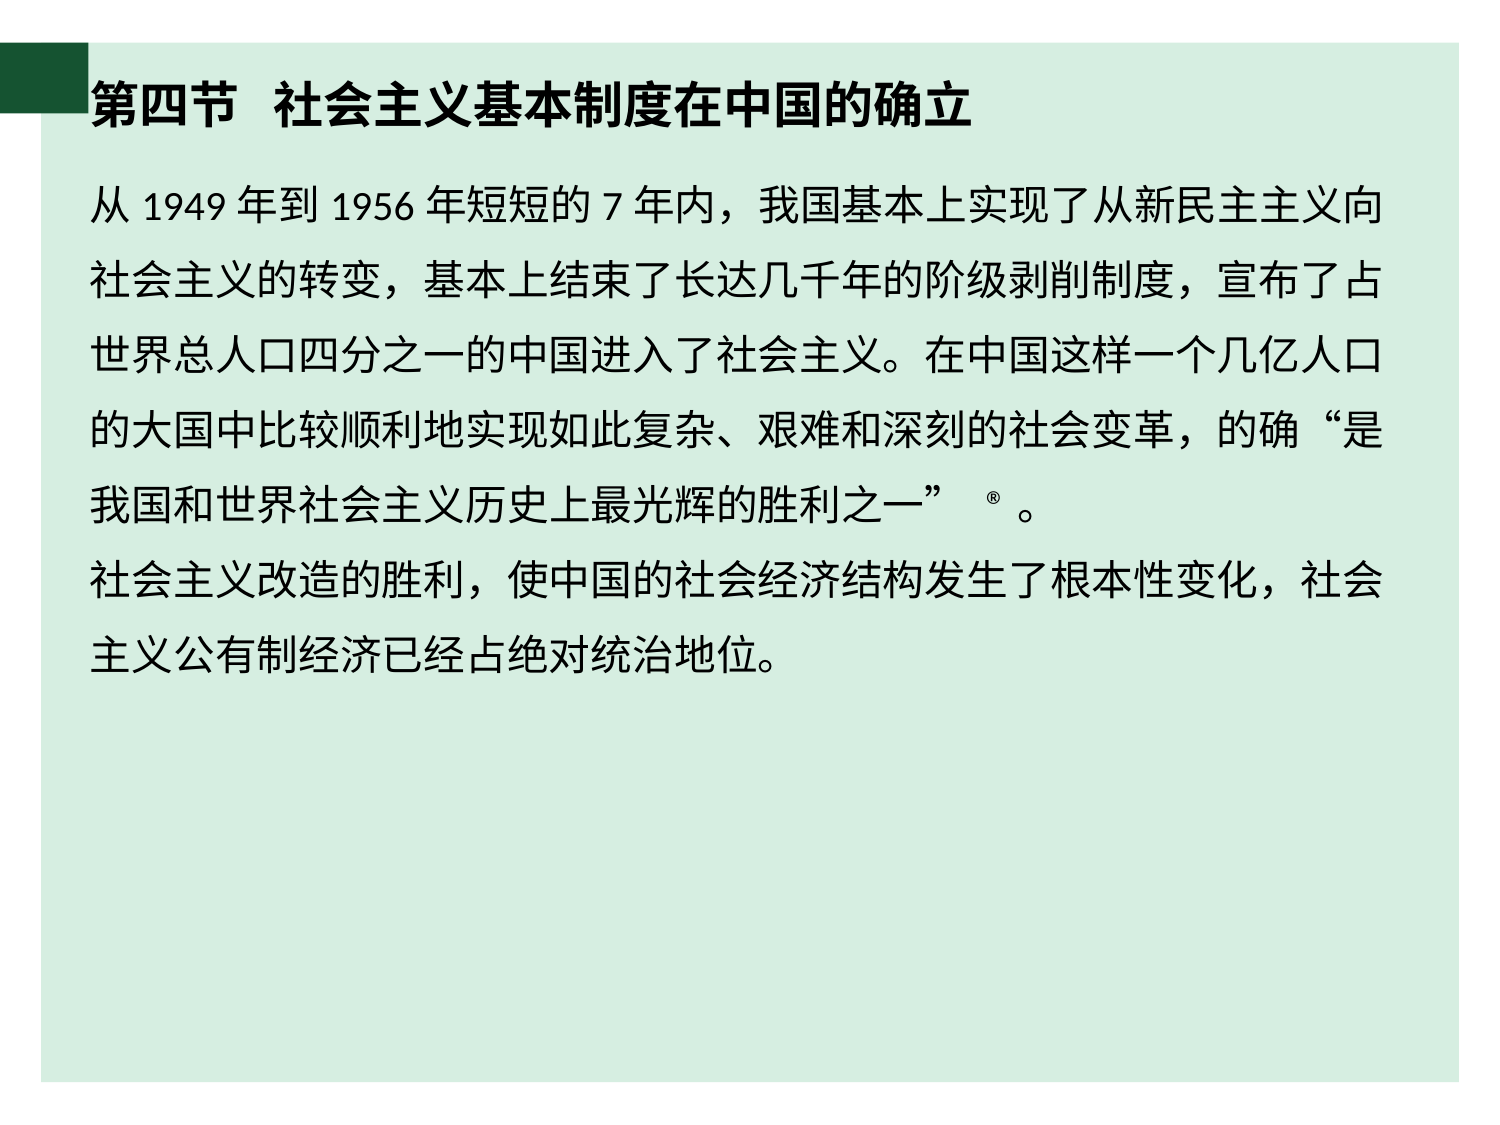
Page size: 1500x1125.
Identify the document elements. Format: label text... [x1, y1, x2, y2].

title 第四节 社会主义基本制度在中国的确立 [75, 10, 1425, 146]
list 从1949年到1956年短短的7年内，我国基本上实现了从新民主主义向社会主义的转变，基本上结束了长达几千年的阶级剥削制度，宣布了占世界总人口四分之一的中国进入了社会主义。在中国这样一个几亿人口的大国中比较顺利地实现如此复杂、艰难和深刻的社会变革，的确“是我国和世界社会主义历史上最光辉的胜利之一” ®。 社会主义改造的胜利，使中国的社会经济结构发生了根本性变化，社会主义公有制经济已经占绝对统治地位。 [75, 146, 1425, 1119]
